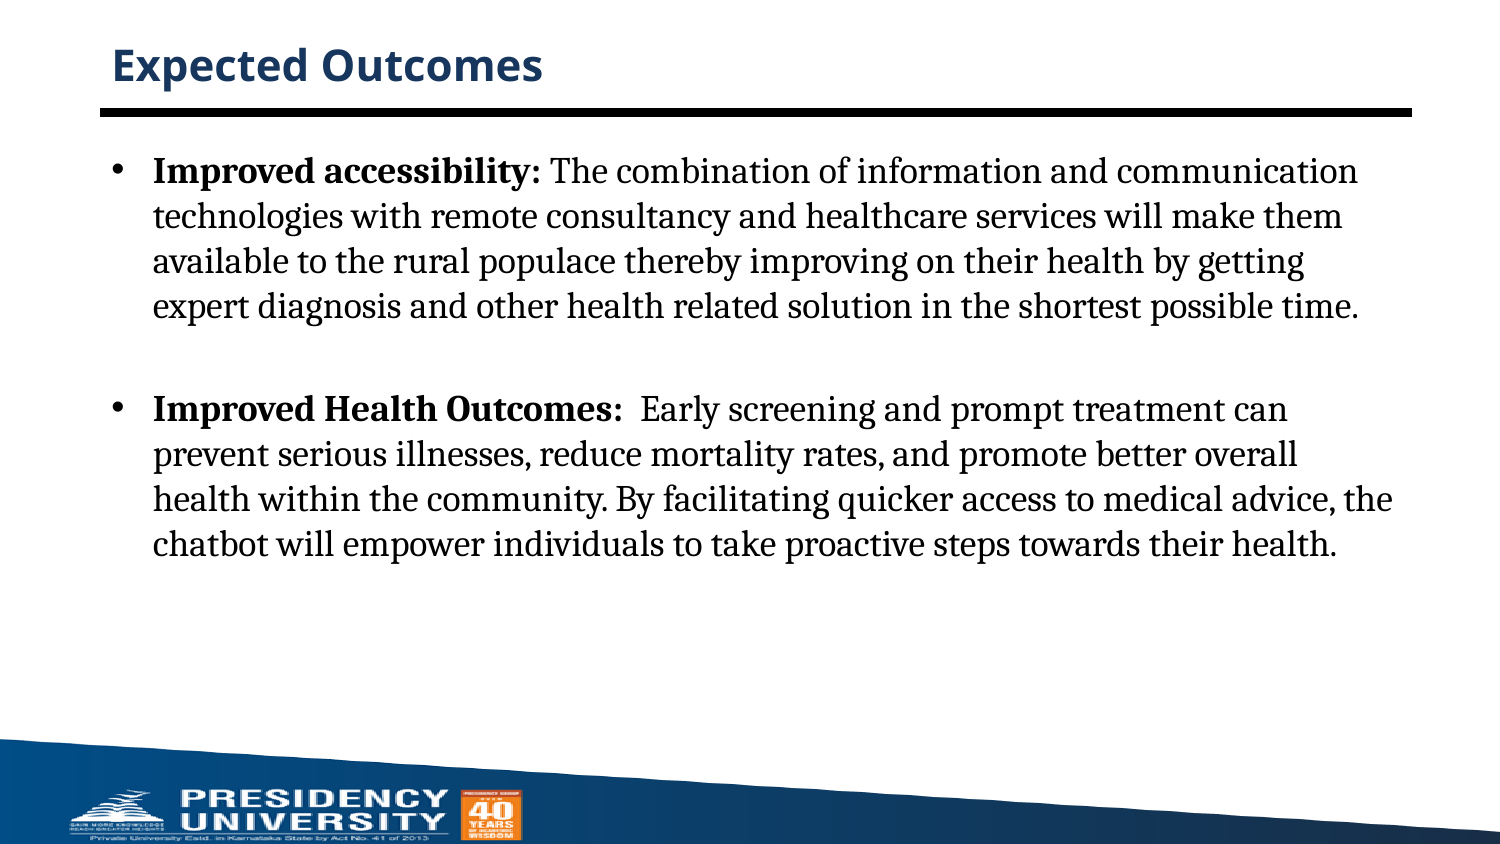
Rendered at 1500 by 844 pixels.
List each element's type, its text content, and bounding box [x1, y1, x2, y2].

picture [0, 737, 1500, 844]
list Improved accessibility: The combination of information and communication technologies with remote consultancy and healthcare services will make them available to the rural populace thereby improving on their health by getting expert diagnosis and other health related solution in the shortest possible time. Improved Health Outcomes: Early screening and prompt treatment can prevent serious illnesses, reduce mortality rates, and promote better overall health within the community. By facilitating quicker access to medical advice, the chatbot will empower individuals to take proactive steps towards their health. [99, 140, 1413, 765]
title Expected Outcomes [99, 33, 1413, 94]
